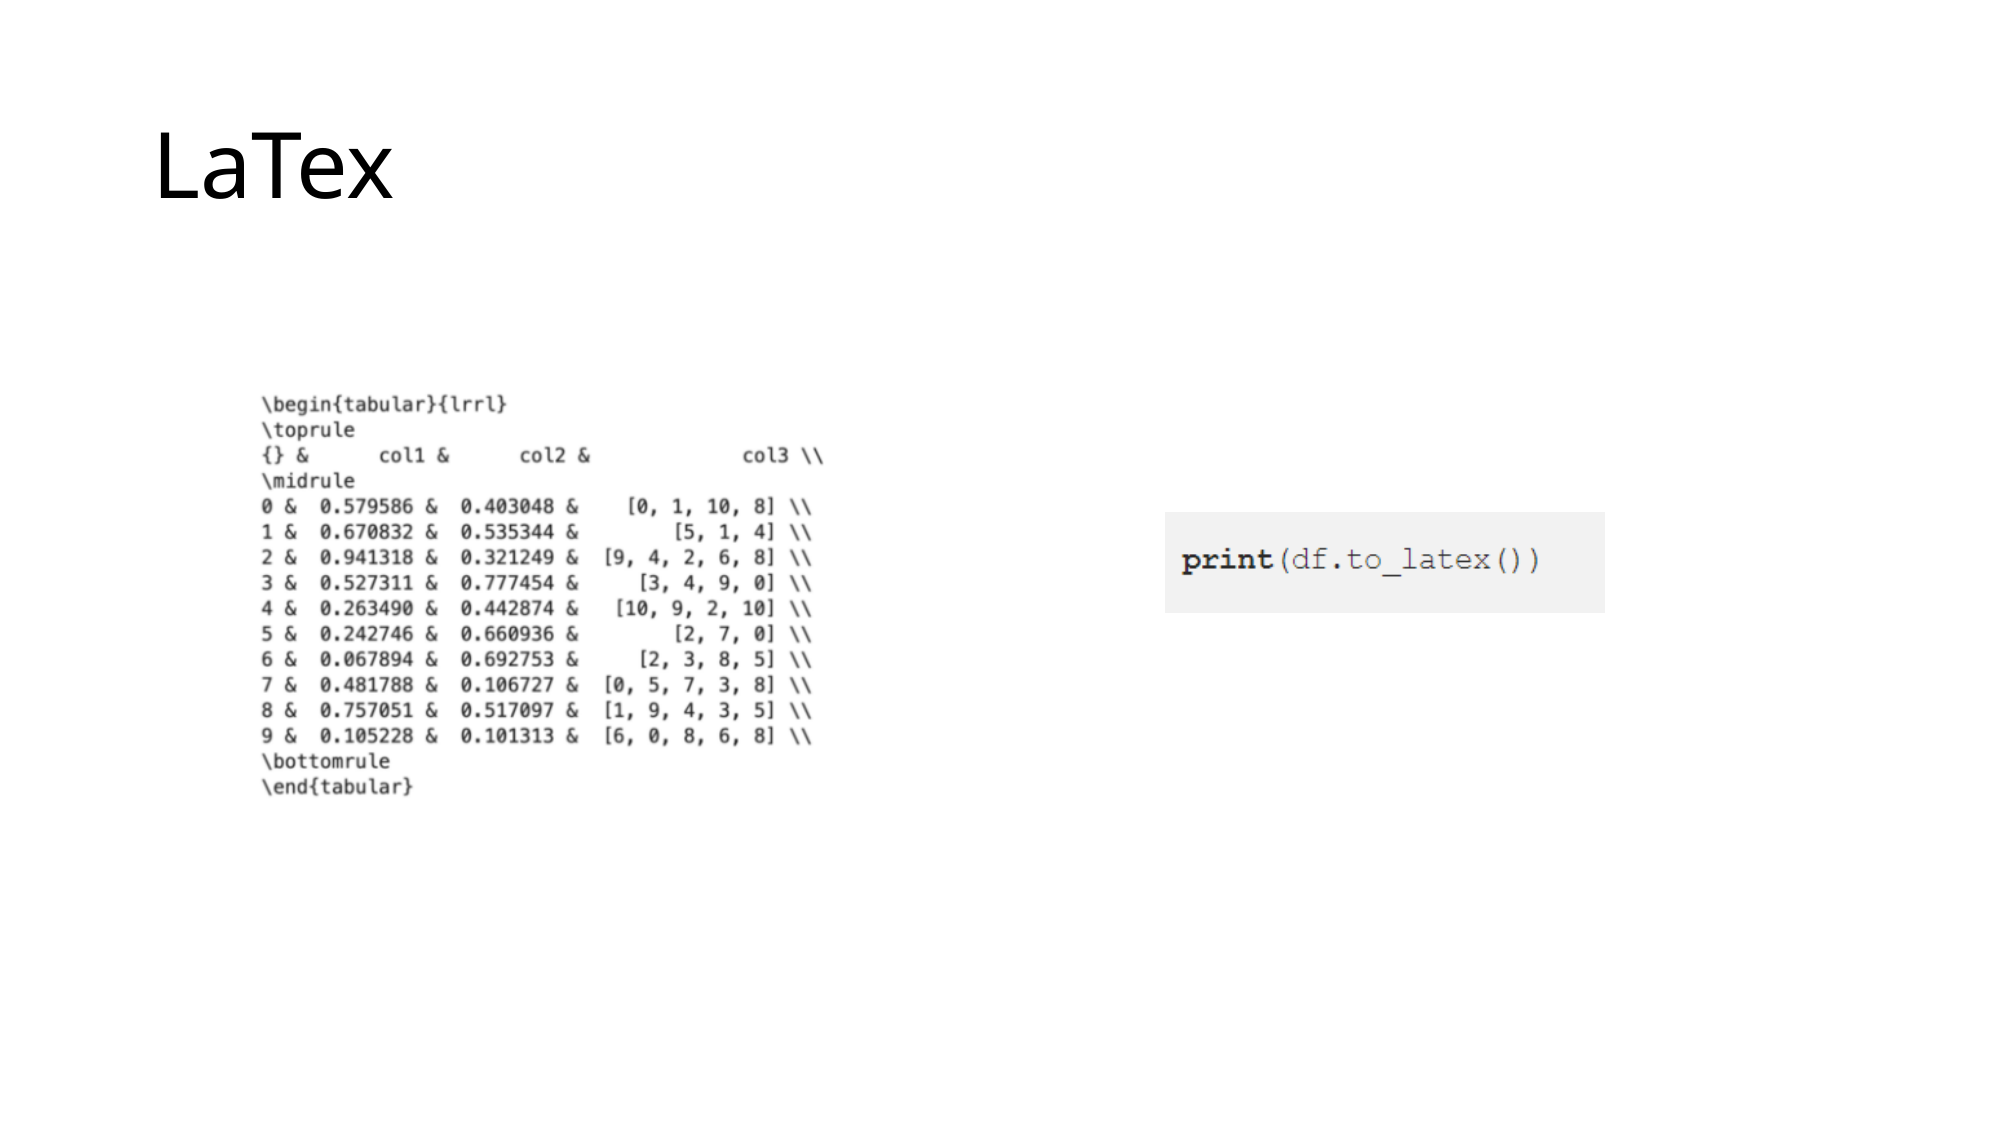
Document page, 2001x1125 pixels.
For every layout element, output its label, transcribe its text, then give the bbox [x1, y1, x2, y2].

picture [249, 388, 855, 822]
picture [1165, 512, 1605, 613]
title LaTex [137, 59, 1863, 278]
